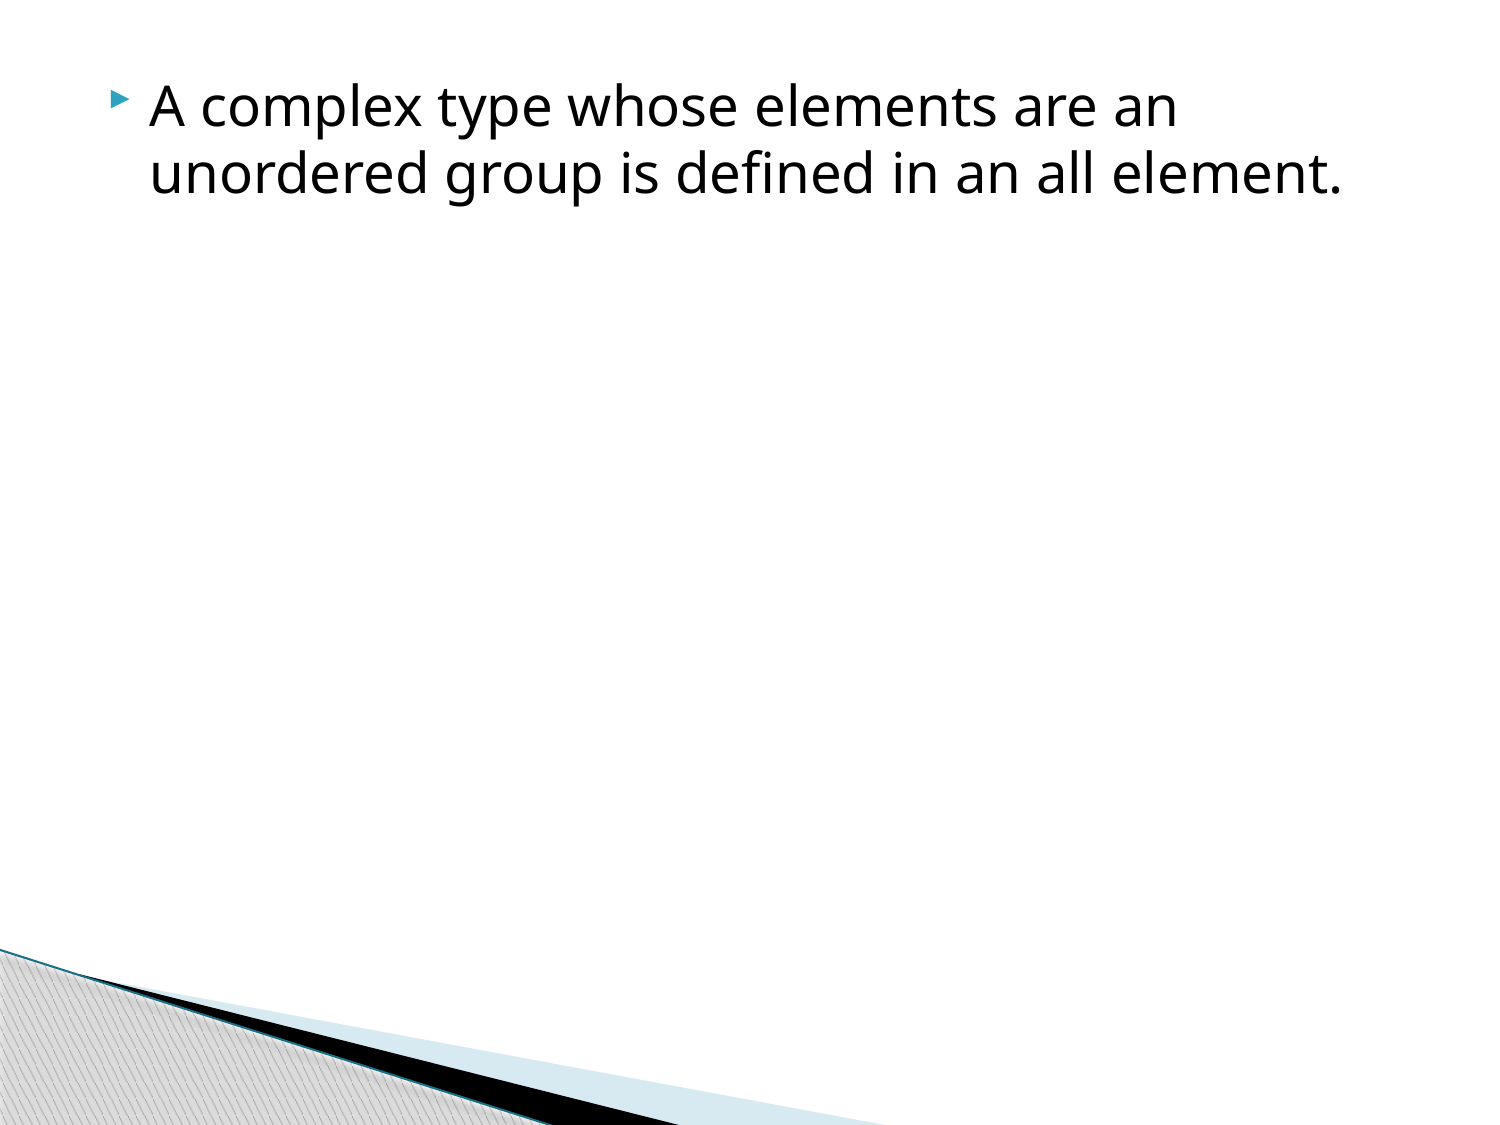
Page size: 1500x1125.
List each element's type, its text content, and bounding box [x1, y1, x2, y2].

list A complex type whose elements are an unordered group is defined in an all element. [75, 62, 1425, 1005]
